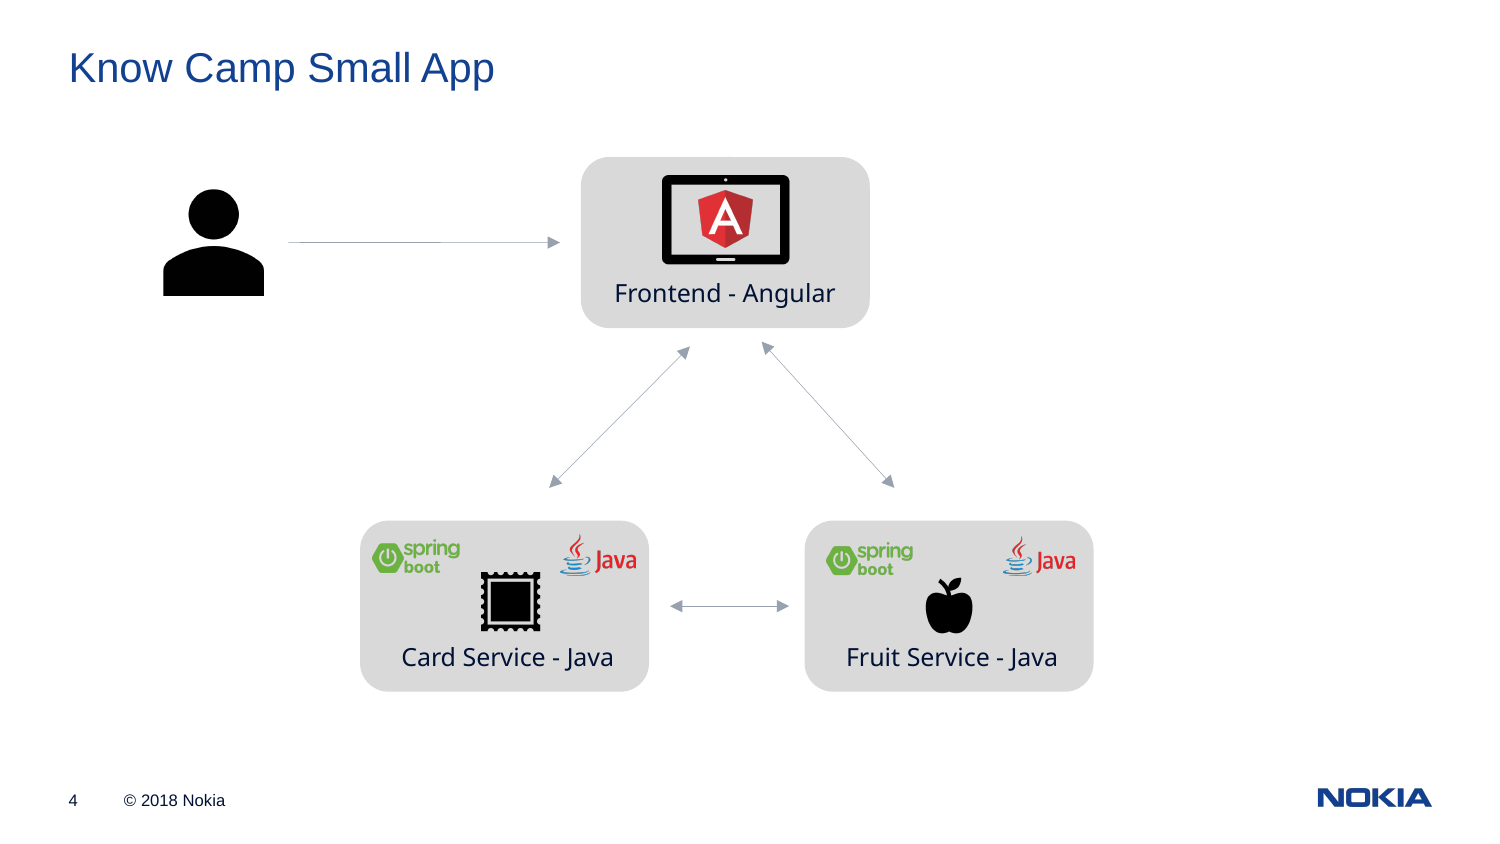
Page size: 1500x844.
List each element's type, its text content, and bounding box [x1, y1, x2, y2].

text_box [549, 346, 690, 488]
text_box Fruit Service - Java [803, 519, 1095, 693]
text_box Card Service - Java [359, 519, 651, 693]
picture [559, 534, 636, 576]
picture [371, 534, 461, 582]
picture [138, 167, 289, 318]
text_box Frontend - Angular [579, 155, 871, 330]
picture [915, 572, 983, 639]
picture [825, 537, 914, 584]
picture [471, 562, 550, 641]
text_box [649, 143, 802, 296]
picture [1292, 762, 1458, 833]
picture [1003, 536, 1075, 576]
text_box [761, 341, 895, 488]
list Know Camp Small App [68, 46, 1432, 97]
